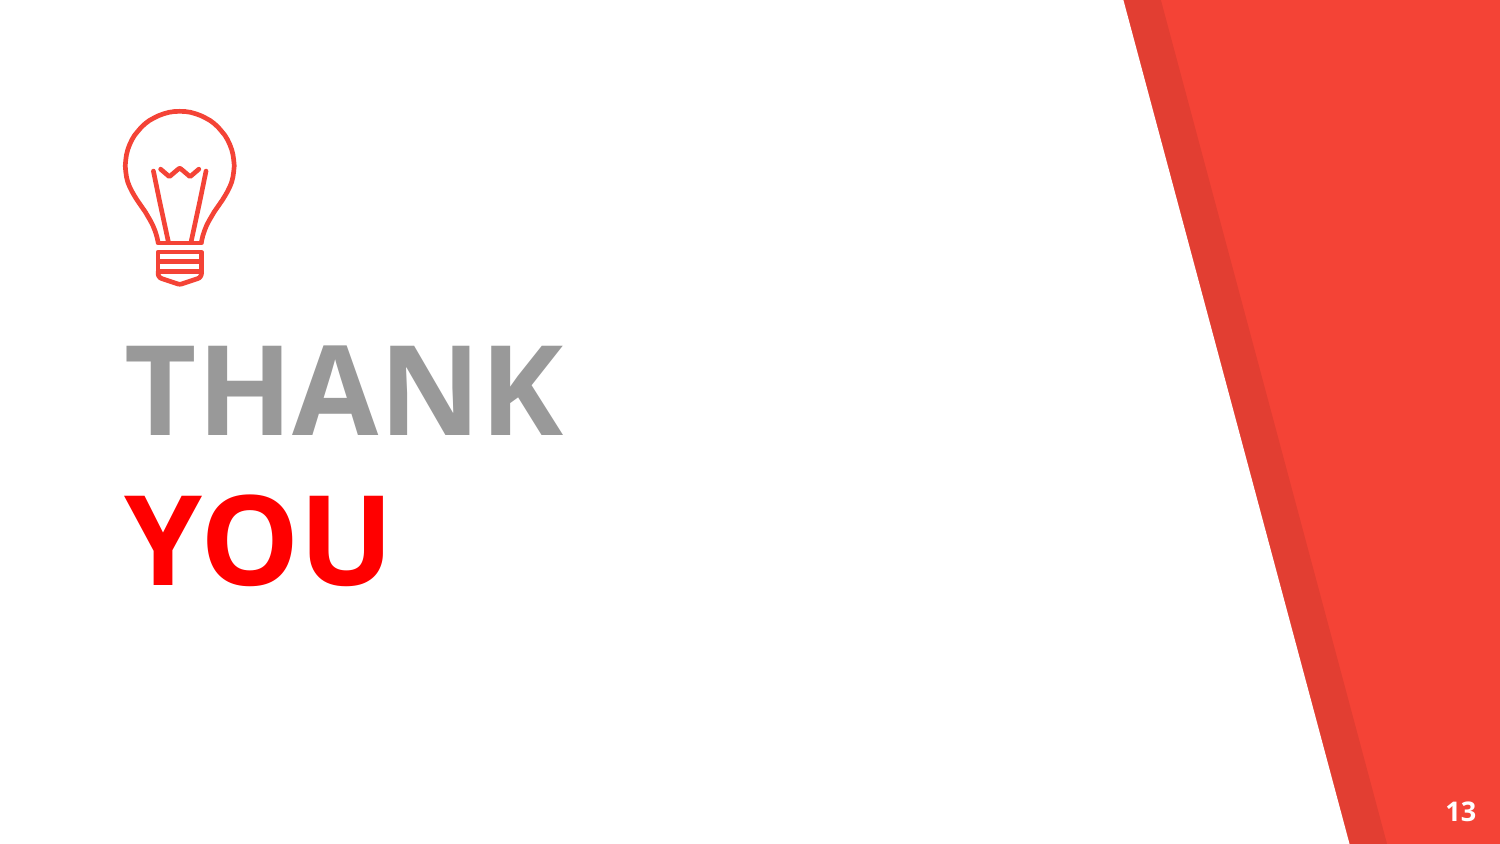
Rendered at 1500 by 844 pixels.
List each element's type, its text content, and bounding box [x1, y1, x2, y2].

slide_number 13 [1401, 779, 1492, 844]
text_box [124, 111, 235, 285]
title THANK YOU [109, 434, 972, 625]
